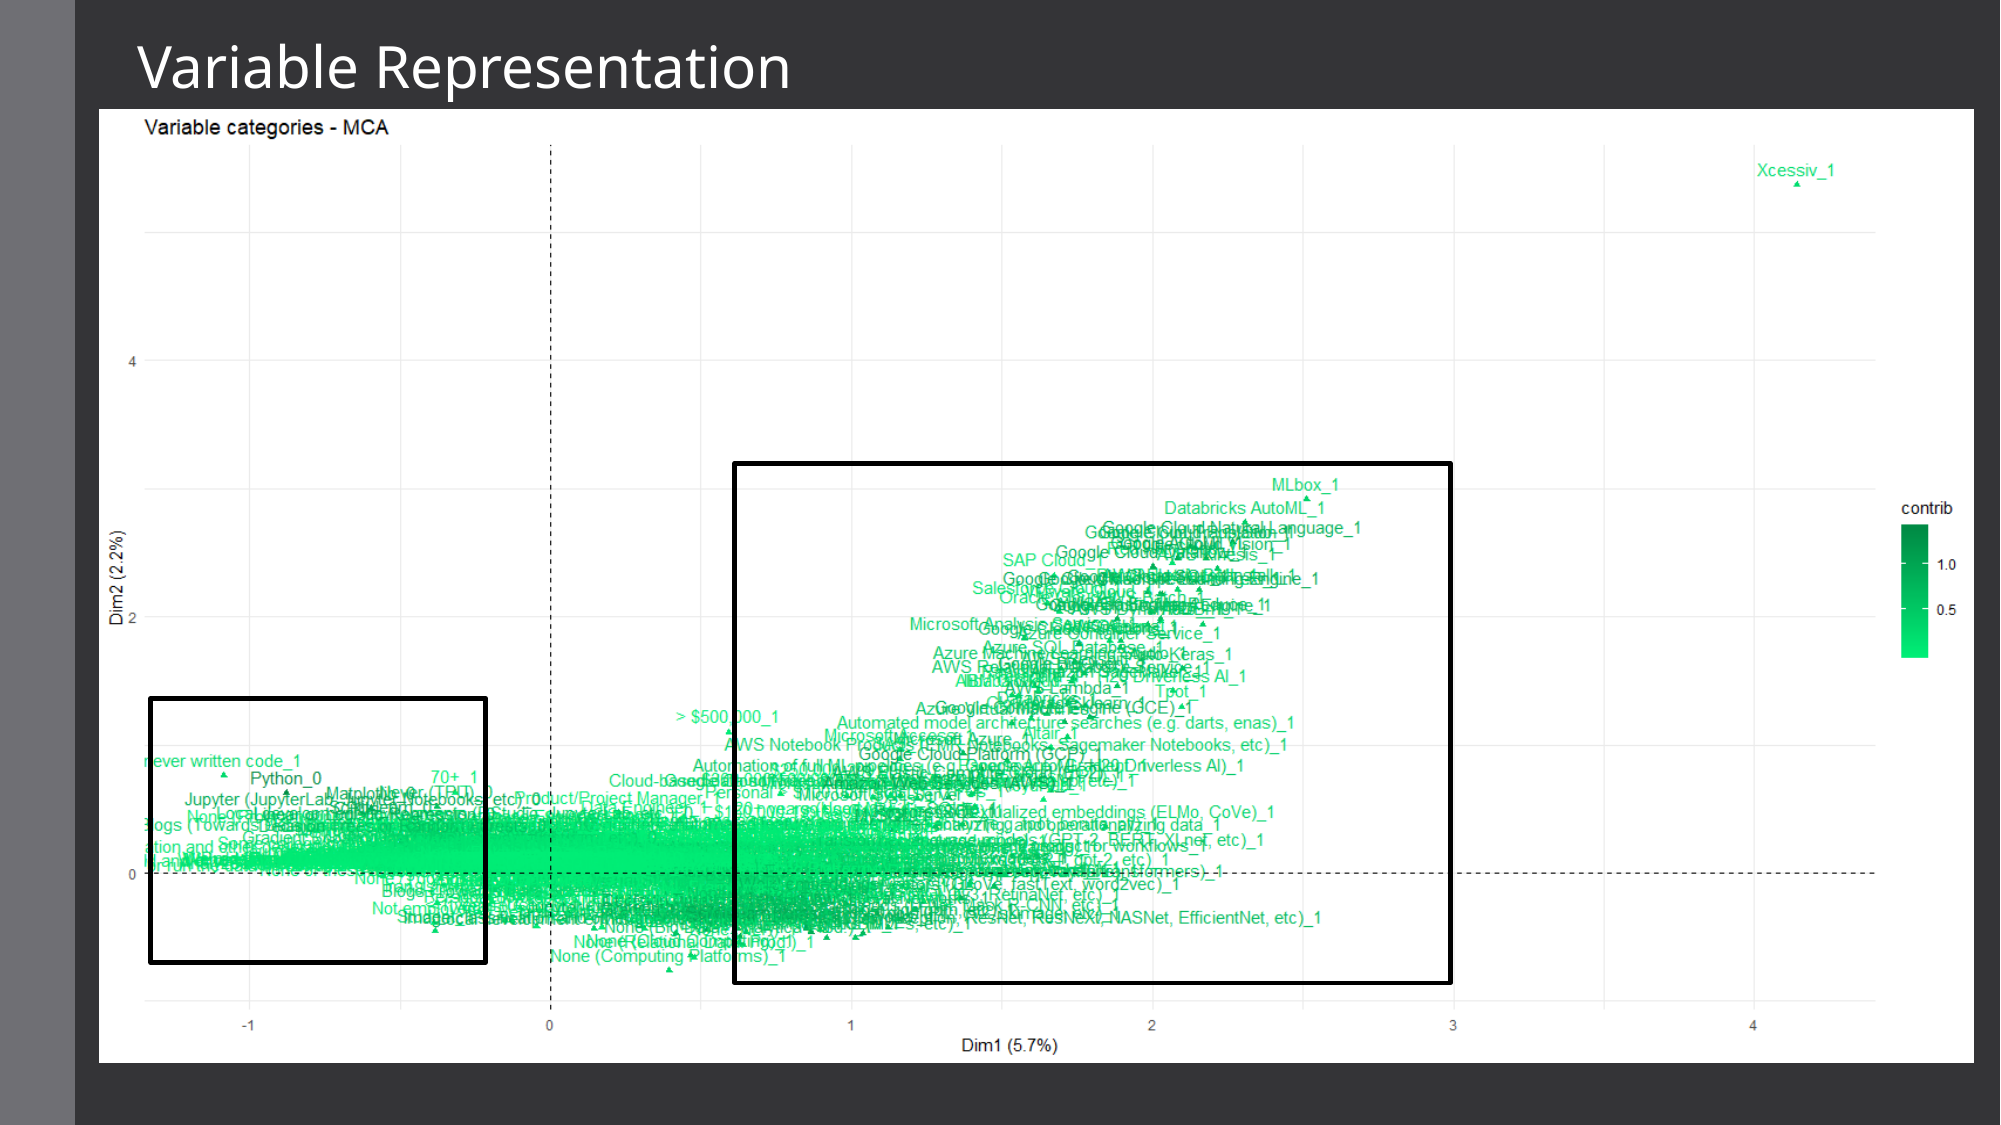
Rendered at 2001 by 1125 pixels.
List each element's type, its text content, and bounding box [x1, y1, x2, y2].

picture [99, 108, 1974, 1063]
text_box Variable Representation [122, 23, 1117, 103]
